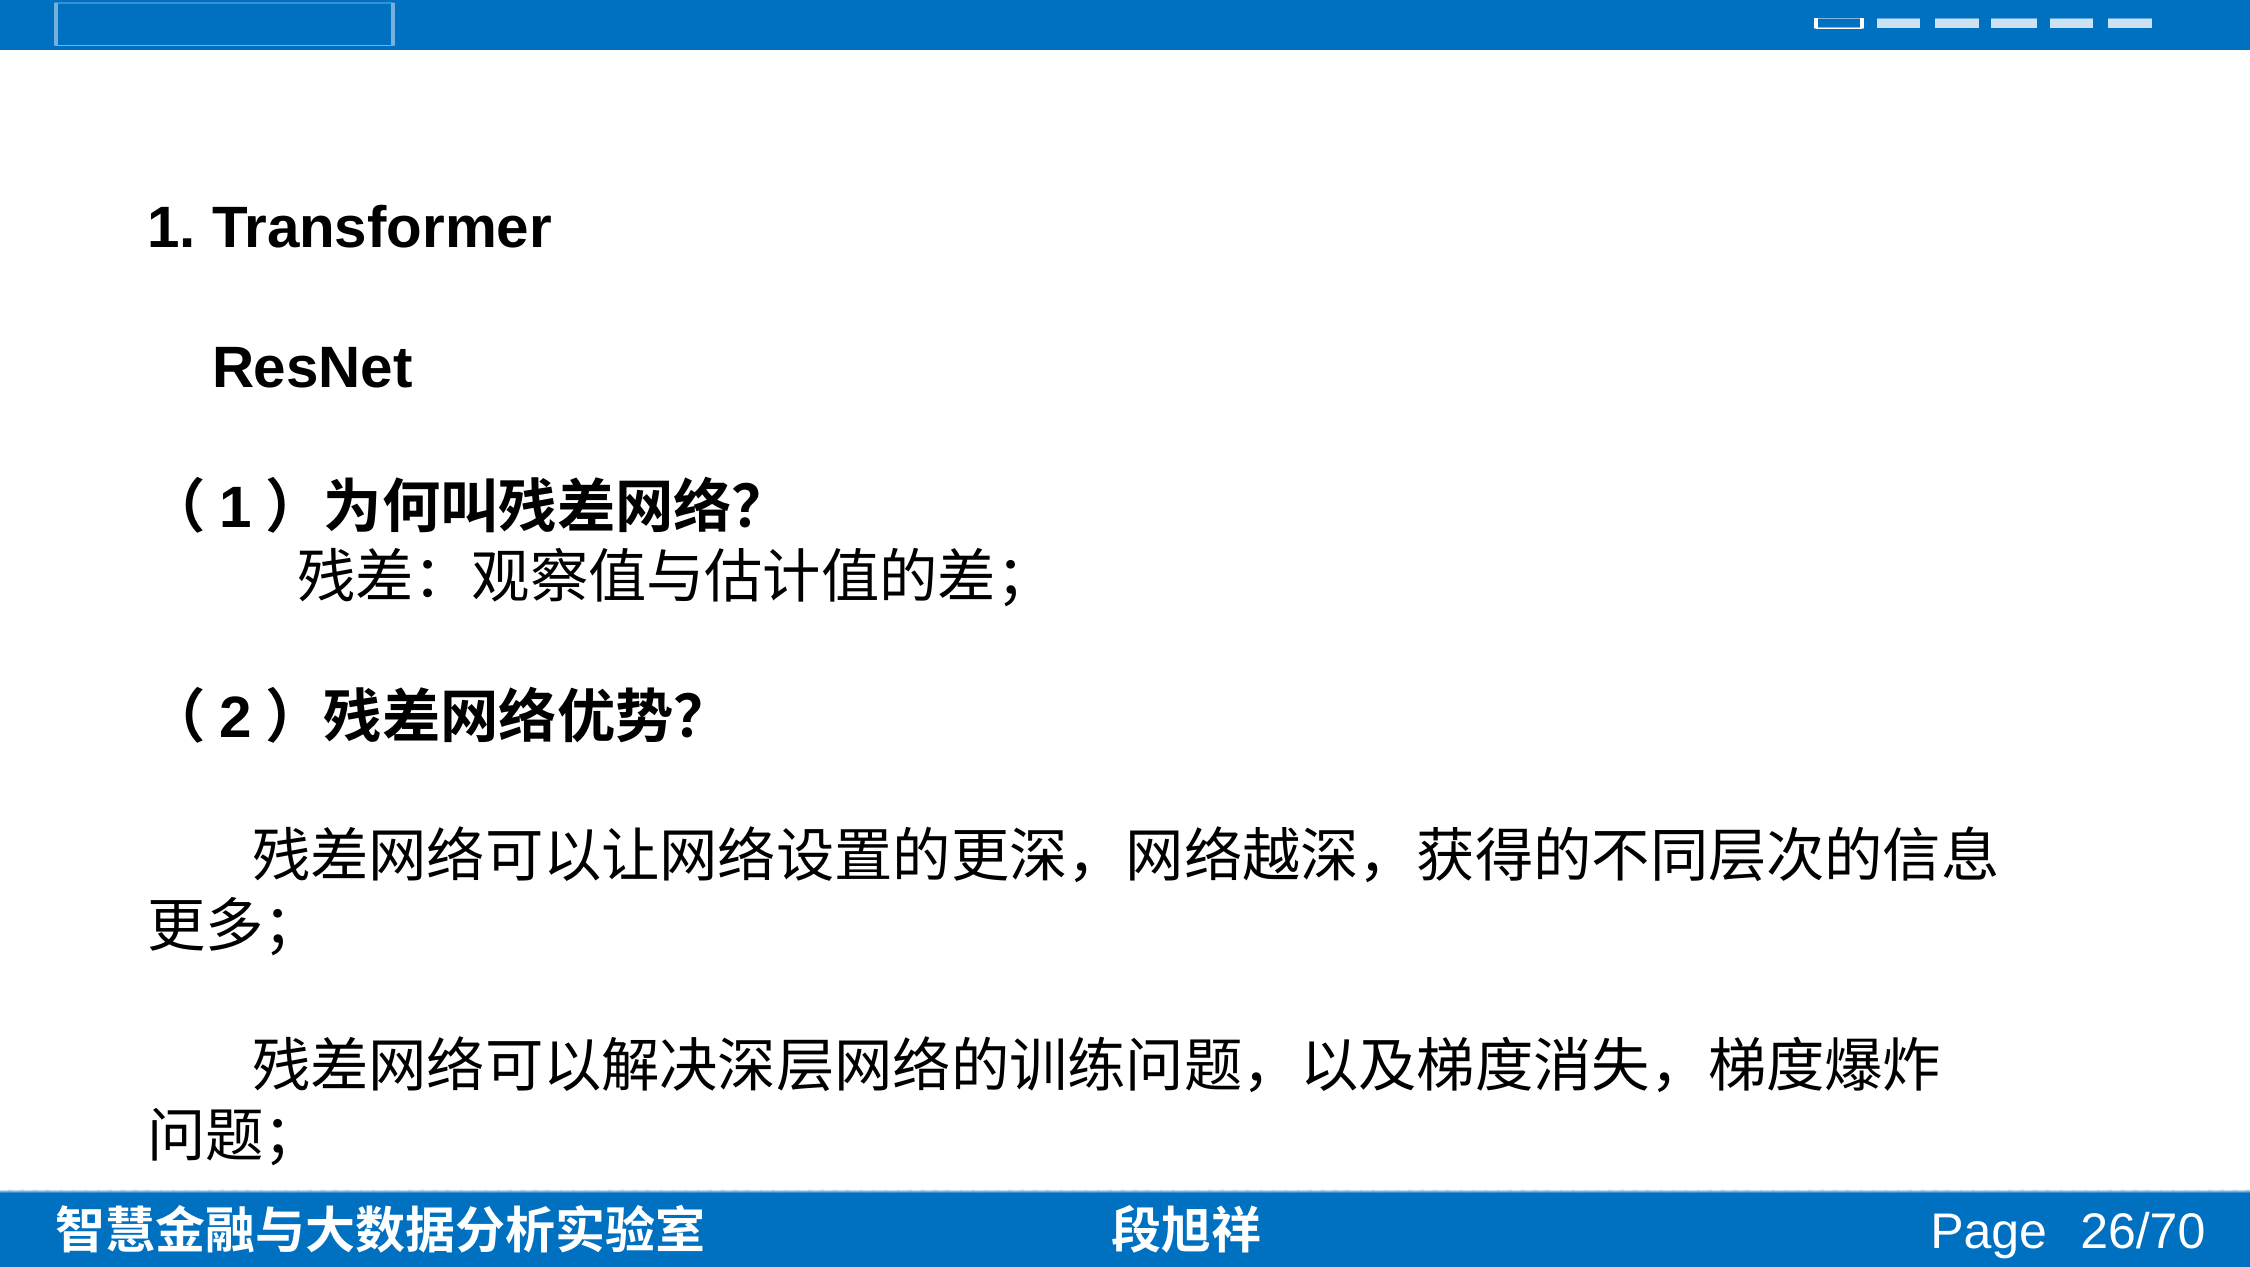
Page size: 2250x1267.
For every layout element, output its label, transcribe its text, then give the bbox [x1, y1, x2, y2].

picture [0, 0, 2250, 50]
picture [0, 1189, 2250, 1267]
text_box 1. Transformer ResNet （1）为何叫残差网络？ 残差：观察值与估计值的差； （2）残差网络优势？ 残差网络可以让网络设置的更深，网络越深，获得的不同层次的信息 更多； 残差网络可以解决深层网络的训练问题，以及梯度消失，梯度爆炸 问题； [132, 181, 2154, 1176]
